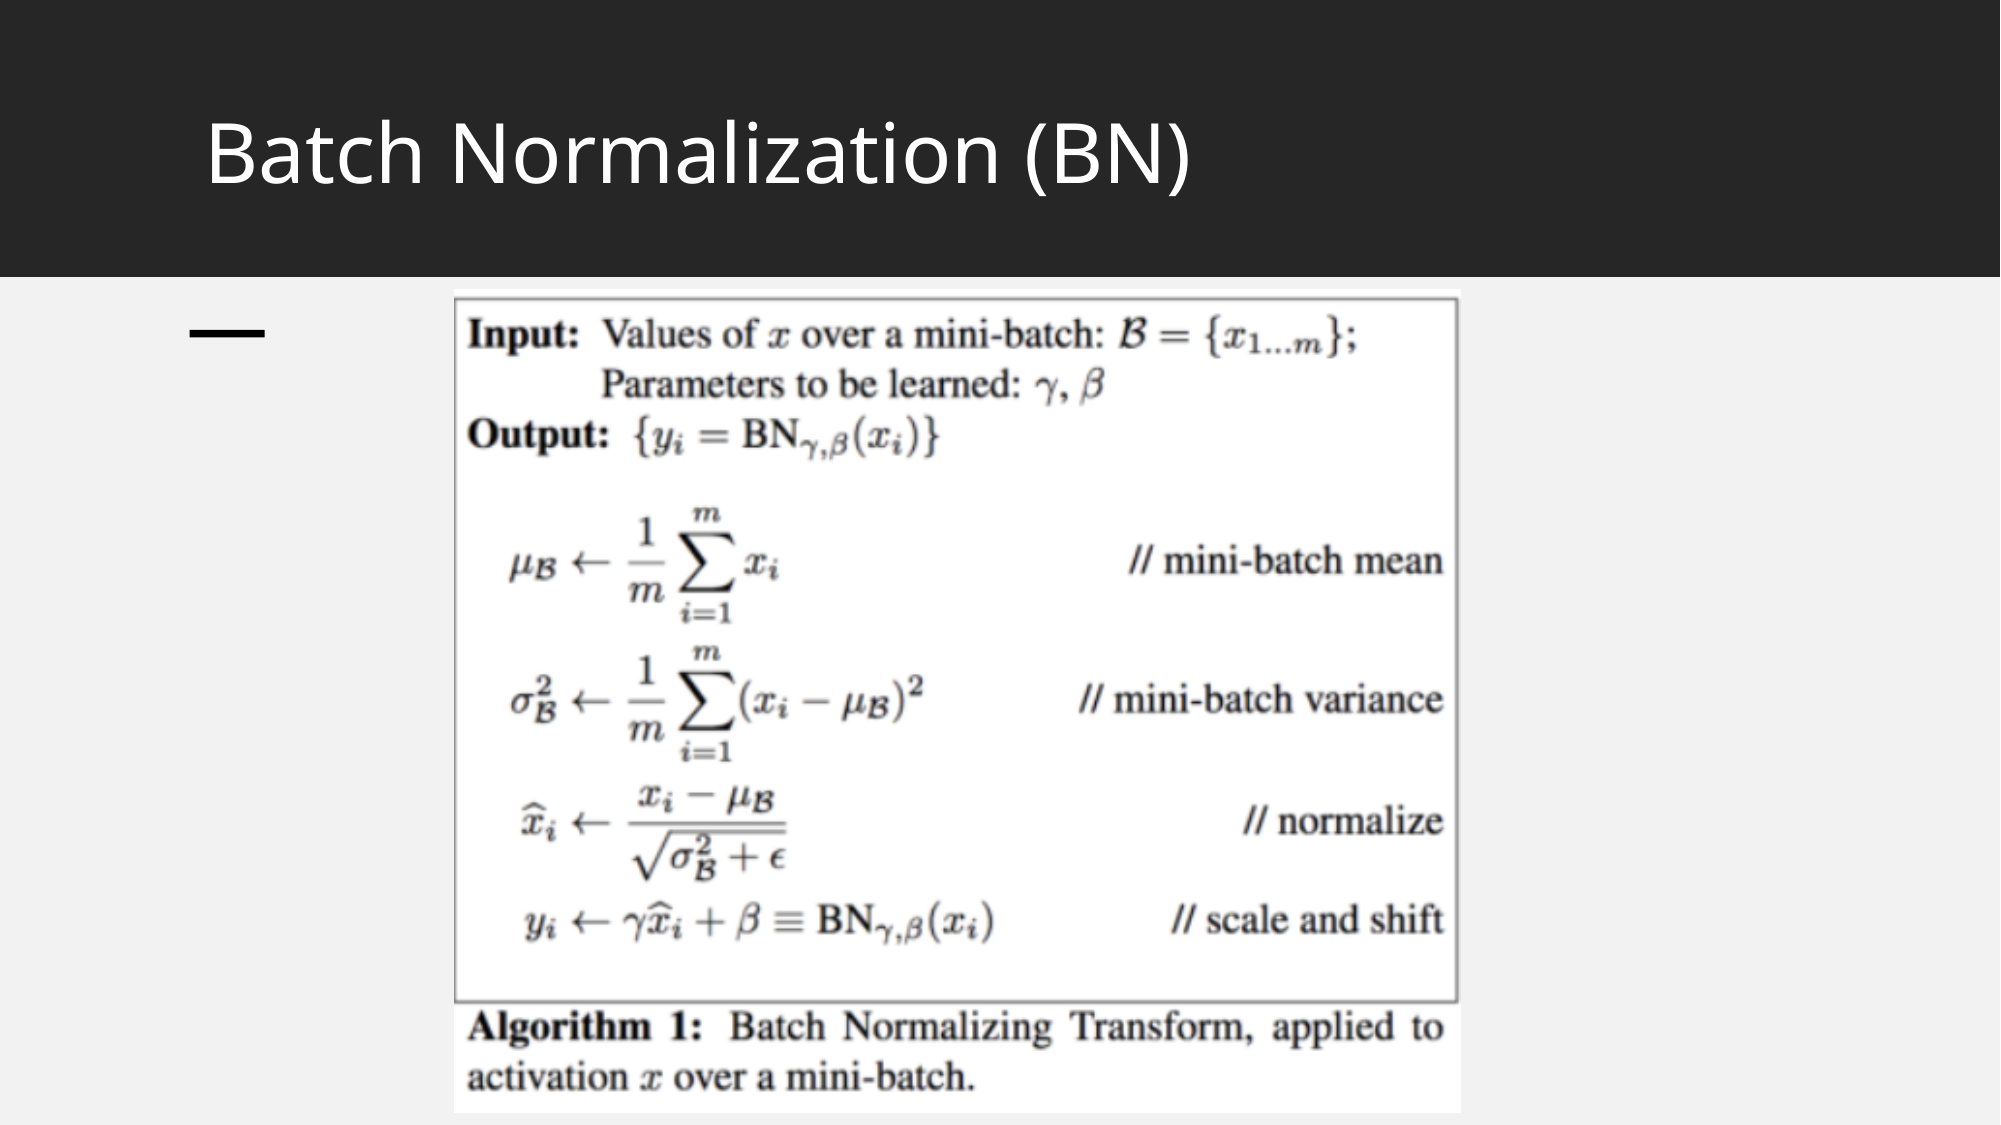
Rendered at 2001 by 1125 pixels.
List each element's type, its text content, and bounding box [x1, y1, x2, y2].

picture [454, 289, 1461, 1113]
text_box [0, 0, 2000, 276]
text_box [189, 329, 266, 338]
text_box [0, 276, 2000, 1125]
title Batch Normalization (BN) [189, 104, 1812, 253]
